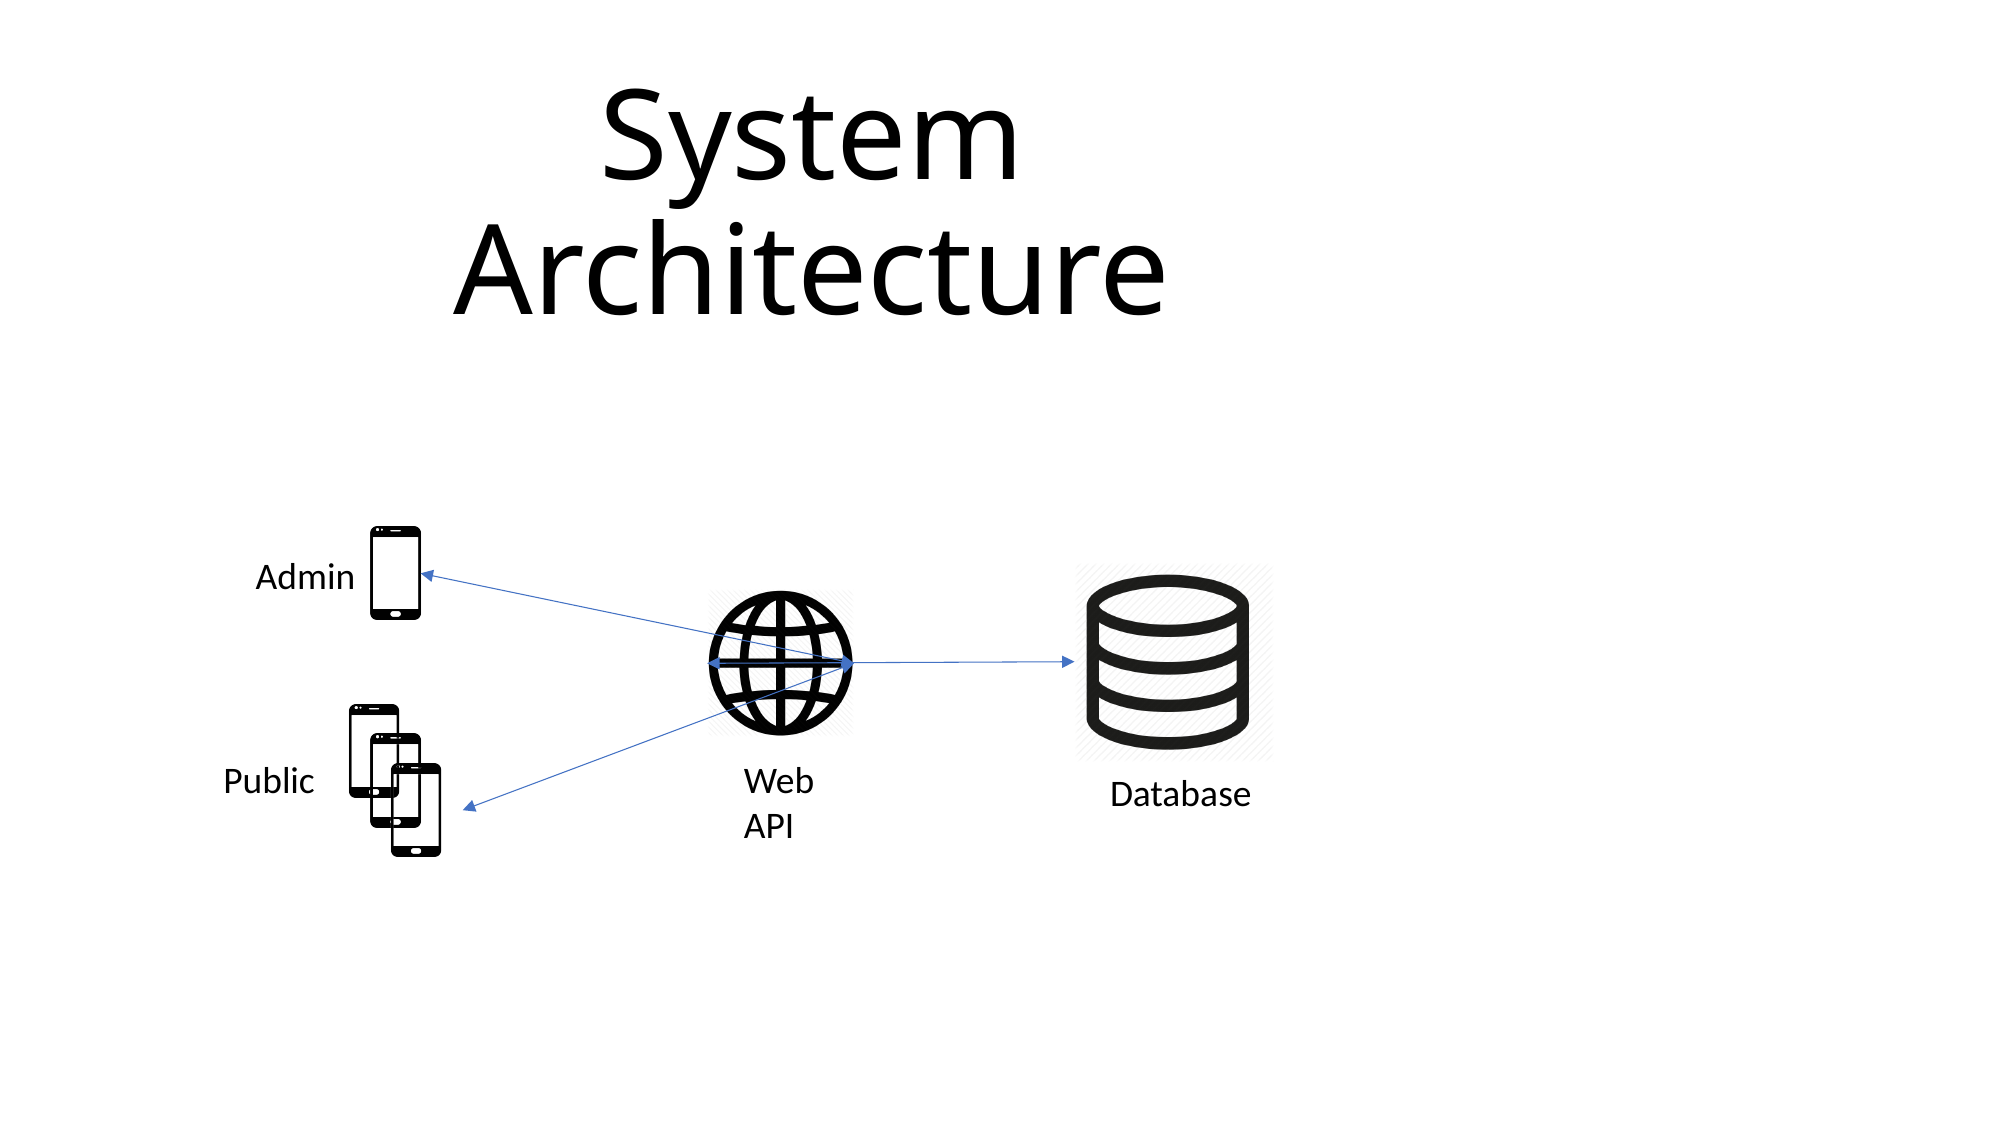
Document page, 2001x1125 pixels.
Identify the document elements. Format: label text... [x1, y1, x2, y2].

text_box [462, 663, 708, 811]
text_box Database [1095, 762, 1274, 821]
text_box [420, 573, 708, 664]
text_box Public [208, 748, 348, 809]
text_box Web API [729, 748, 854, 854]
title System Architecture [249, 184, 1375, 349]
picture [327, 704, 463, 857]
picture [1074, 562, 1274, 762]
picture [708, 589, 854, 737]
picture [348, 526, 443, 620]
text_box Admin [240, 544, 348, 605]
